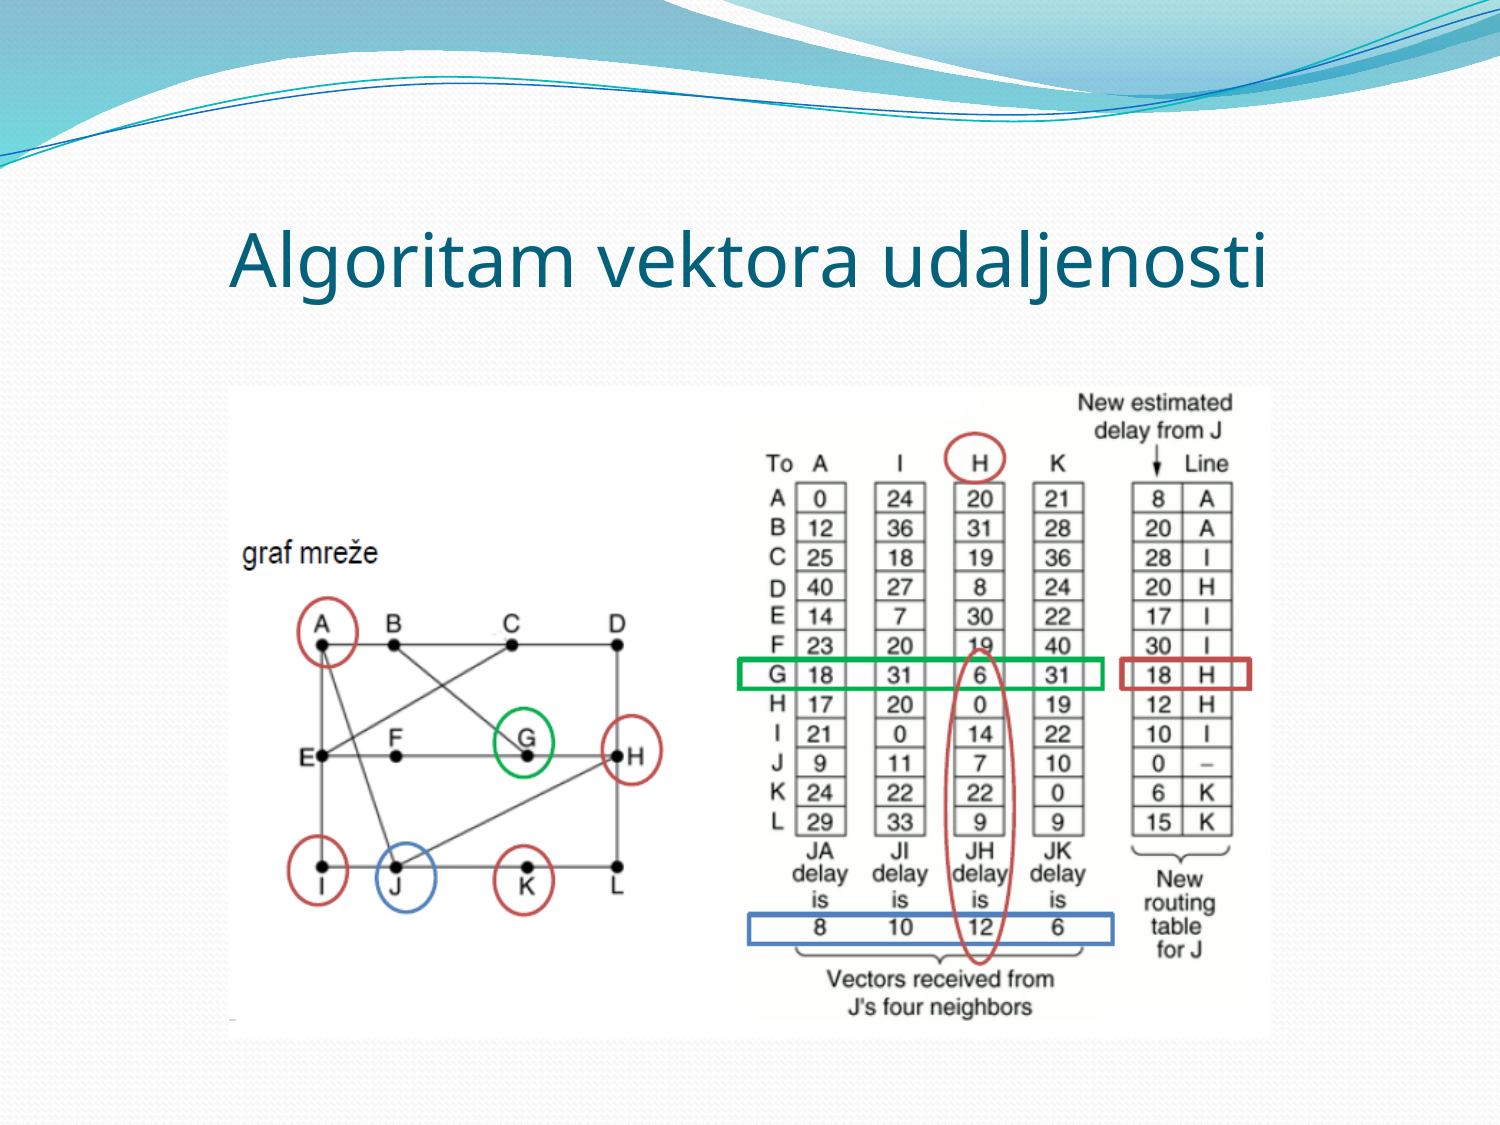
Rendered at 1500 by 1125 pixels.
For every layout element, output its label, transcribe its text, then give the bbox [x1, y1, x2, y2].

title Algoritam vektora udaljenosti [75, 115, 1425, 303]
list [229, 386, 1271, 1038]
